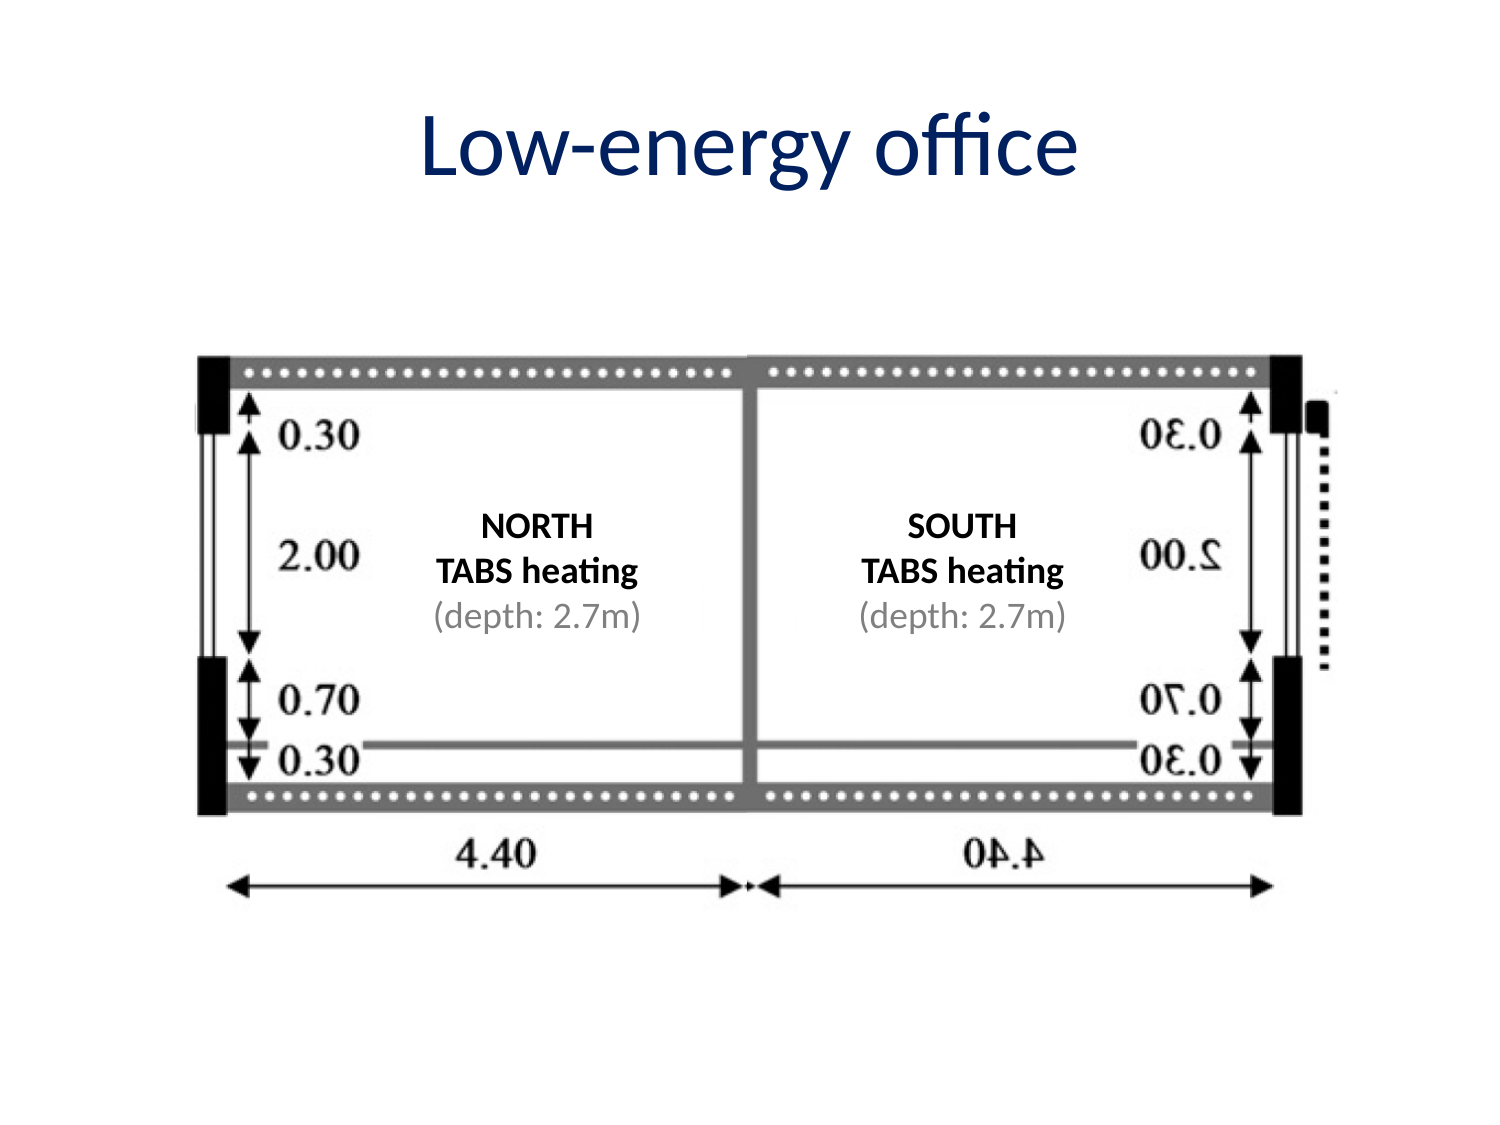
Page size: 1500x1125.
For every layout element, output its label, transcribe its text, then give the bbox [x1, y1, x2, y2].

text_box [194, 347, 1339, 918]
title Low-energy office [75, 45, 1425, 233]
